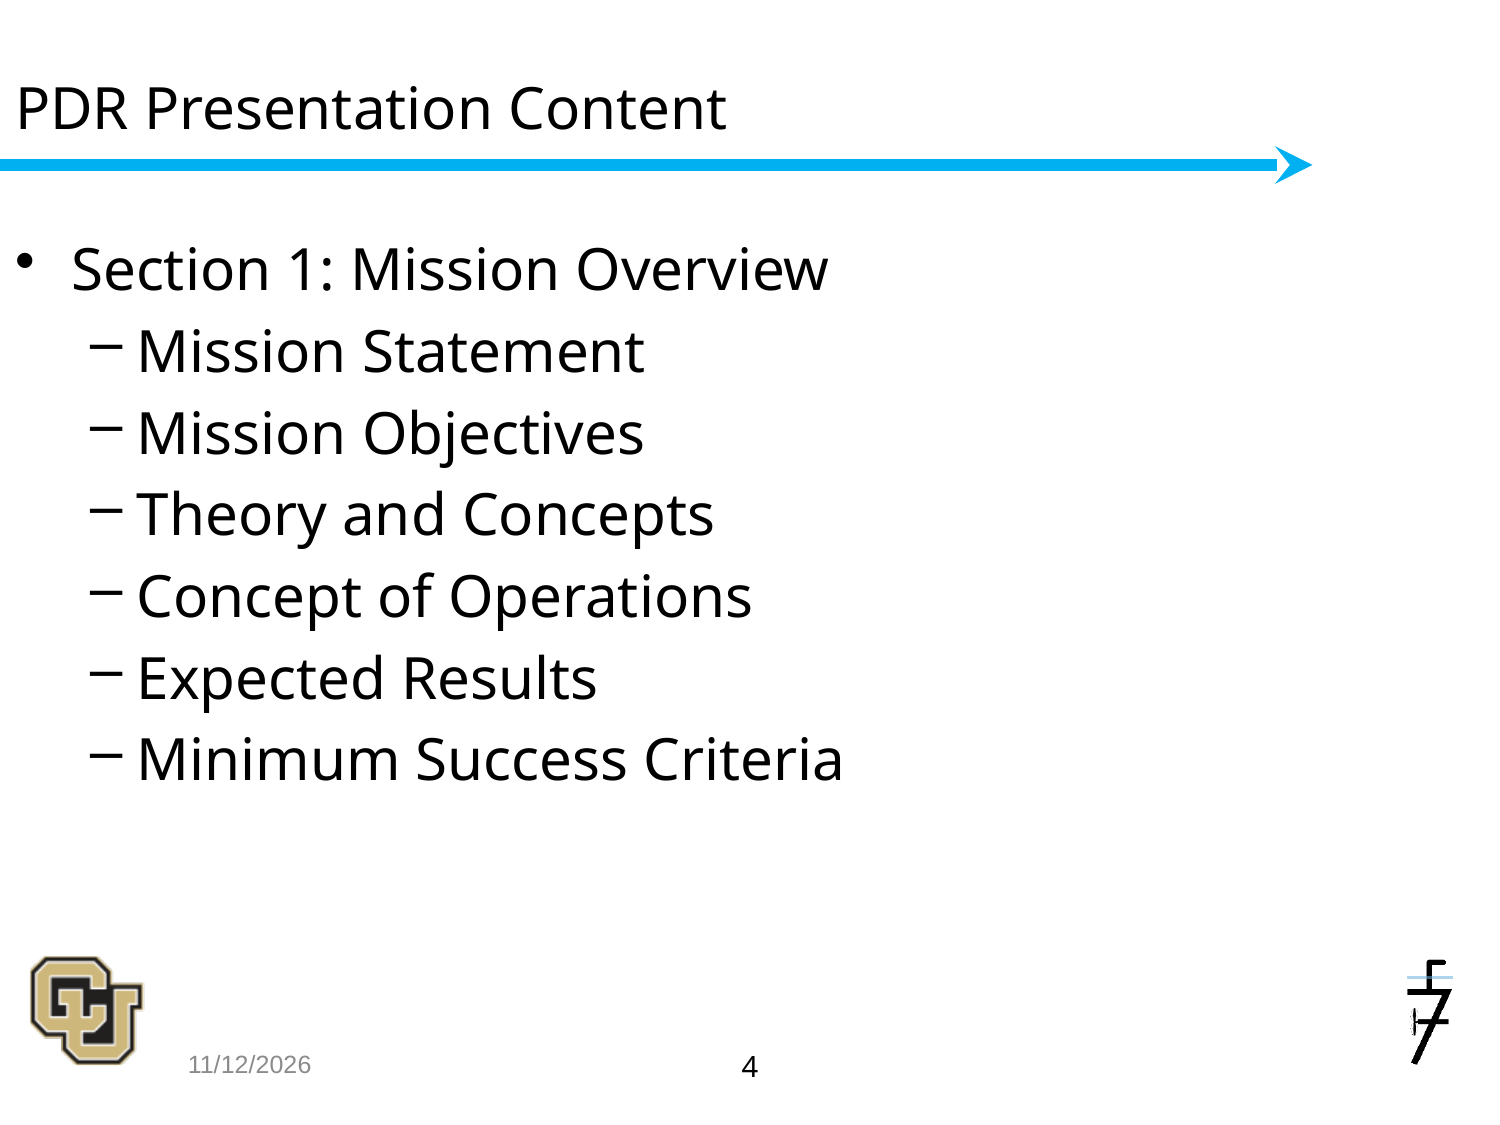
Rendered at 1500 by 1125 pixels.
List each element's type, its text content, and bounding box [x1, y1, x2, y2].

picture [1387, 956, 1463, 1069]
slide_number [75, 1024, 425, 1103]
list Section 1: Mission Overview Mission Statement Mission Objectives Theory and Concepts Concept of Operations Expected Results Minimum Success Criteria [0, 224, 1350, 888]
picture [24, 950, 150, 1075]
slide_number 4 [574, 1040, 926, 1120]
title PDR Presentation Content [0, 12, 1350, 200]
